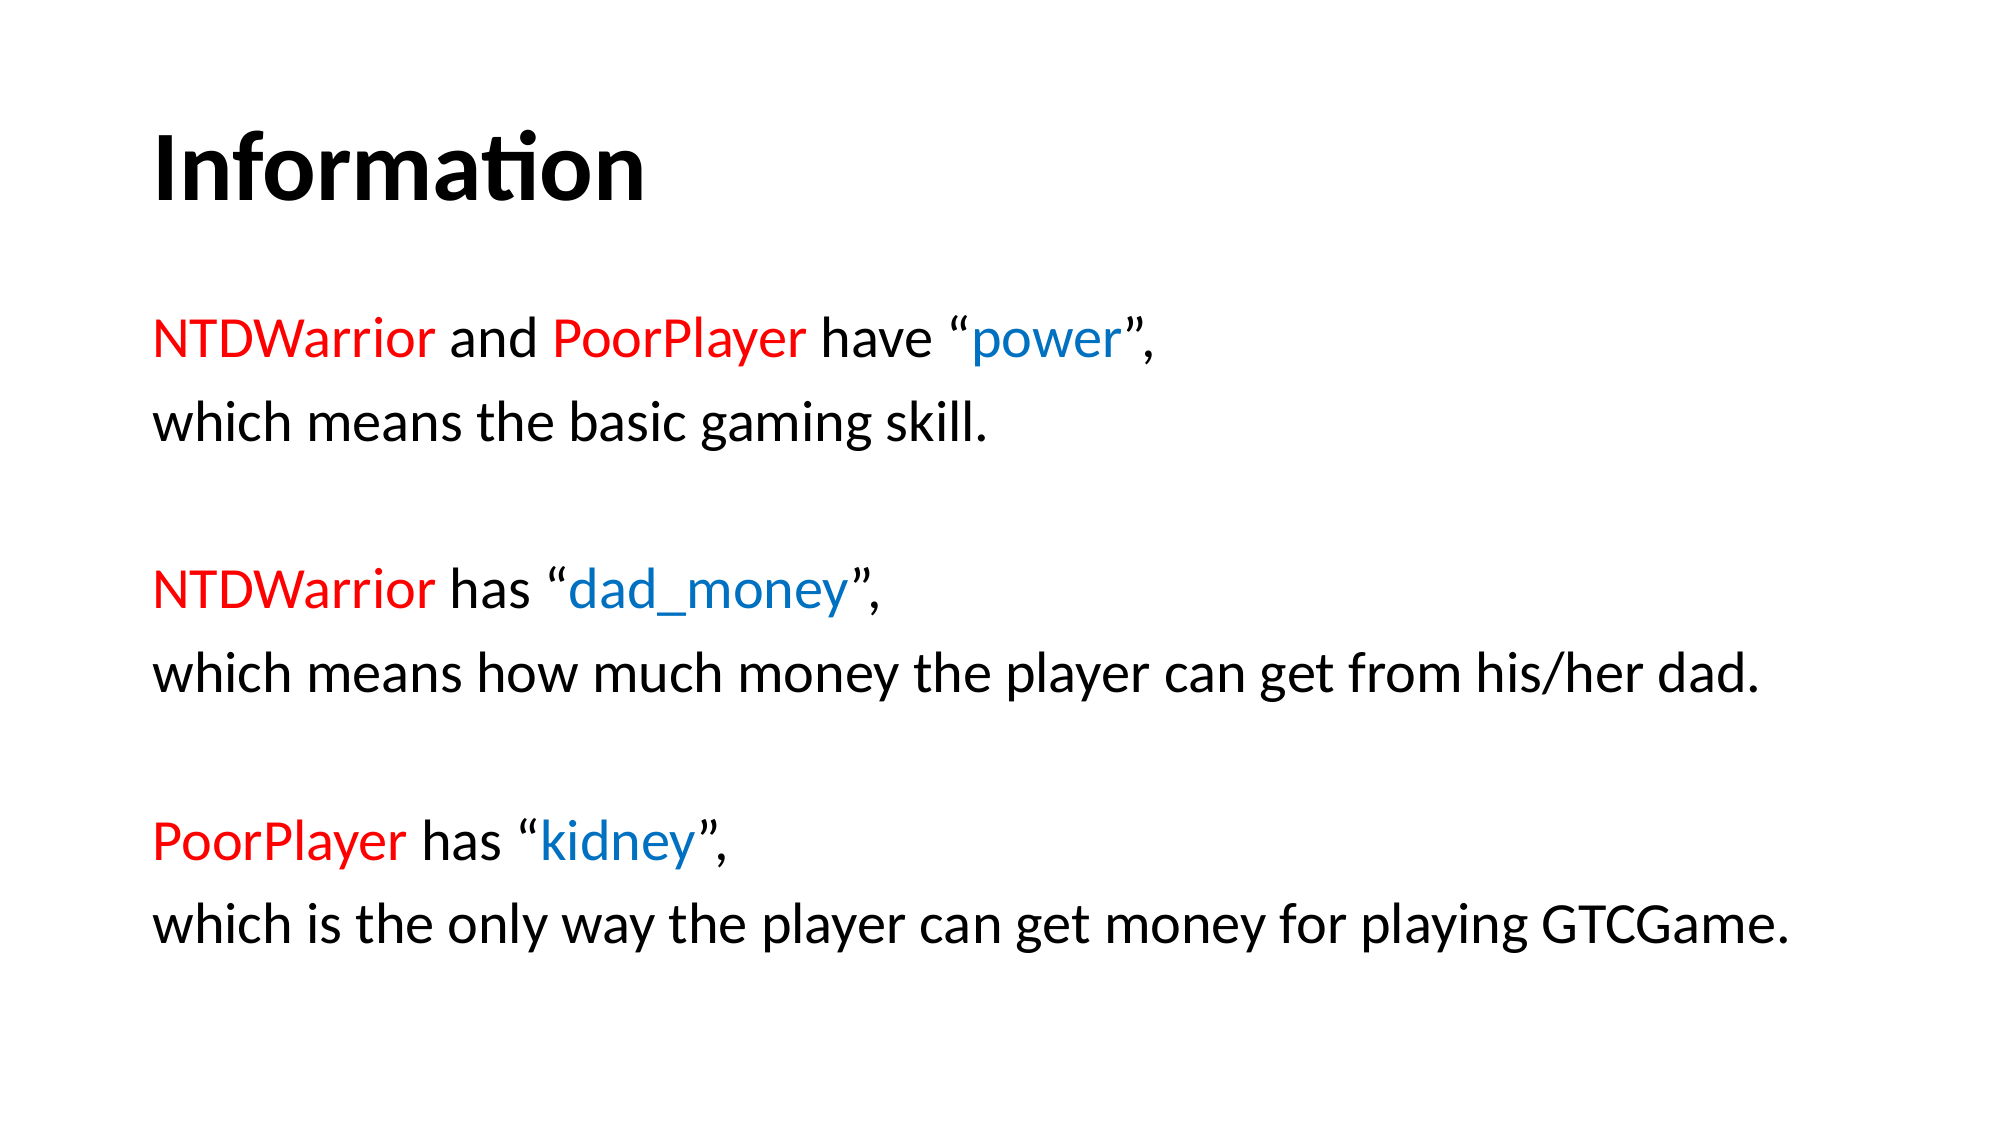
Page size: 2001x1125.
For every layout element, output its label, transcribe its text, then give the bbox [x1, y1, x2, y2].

title Information [137, 59, 1863, 278]
list NTDWarrior and PoorPlayer have “power”, which means the basic gaming skill. NTDWarrior has “dad_money”, which means how much money the player can get from his/her dad. PoorPlayer has “kidney”, which is the only way the player can get money for playing GTCGame. [137, 299, 1863, 1014]
